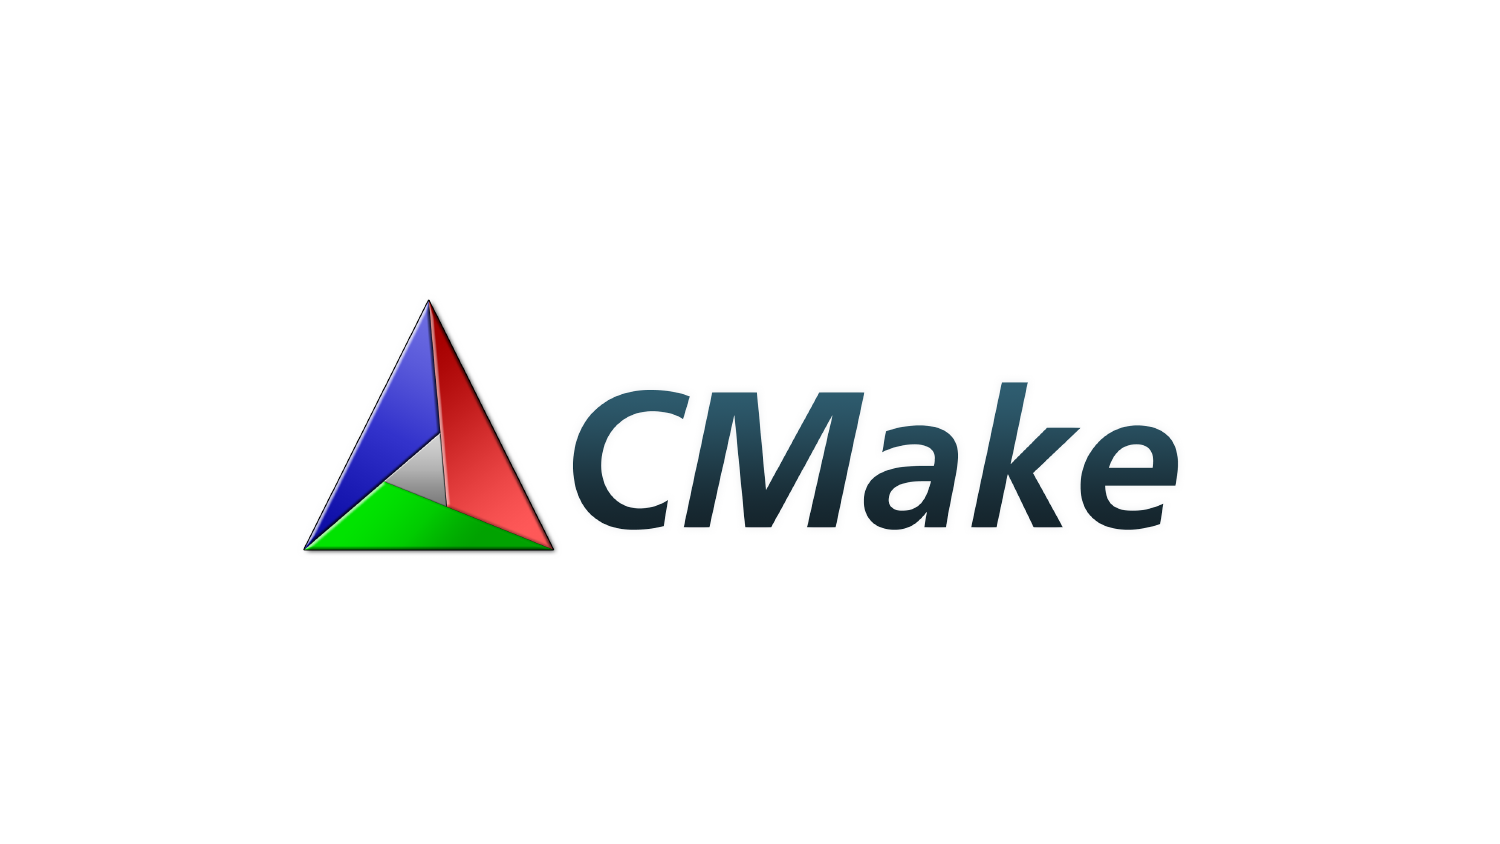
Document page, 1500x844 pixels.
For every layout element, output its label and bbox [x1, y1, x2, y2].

picture [279, 260, 1221, 584]
